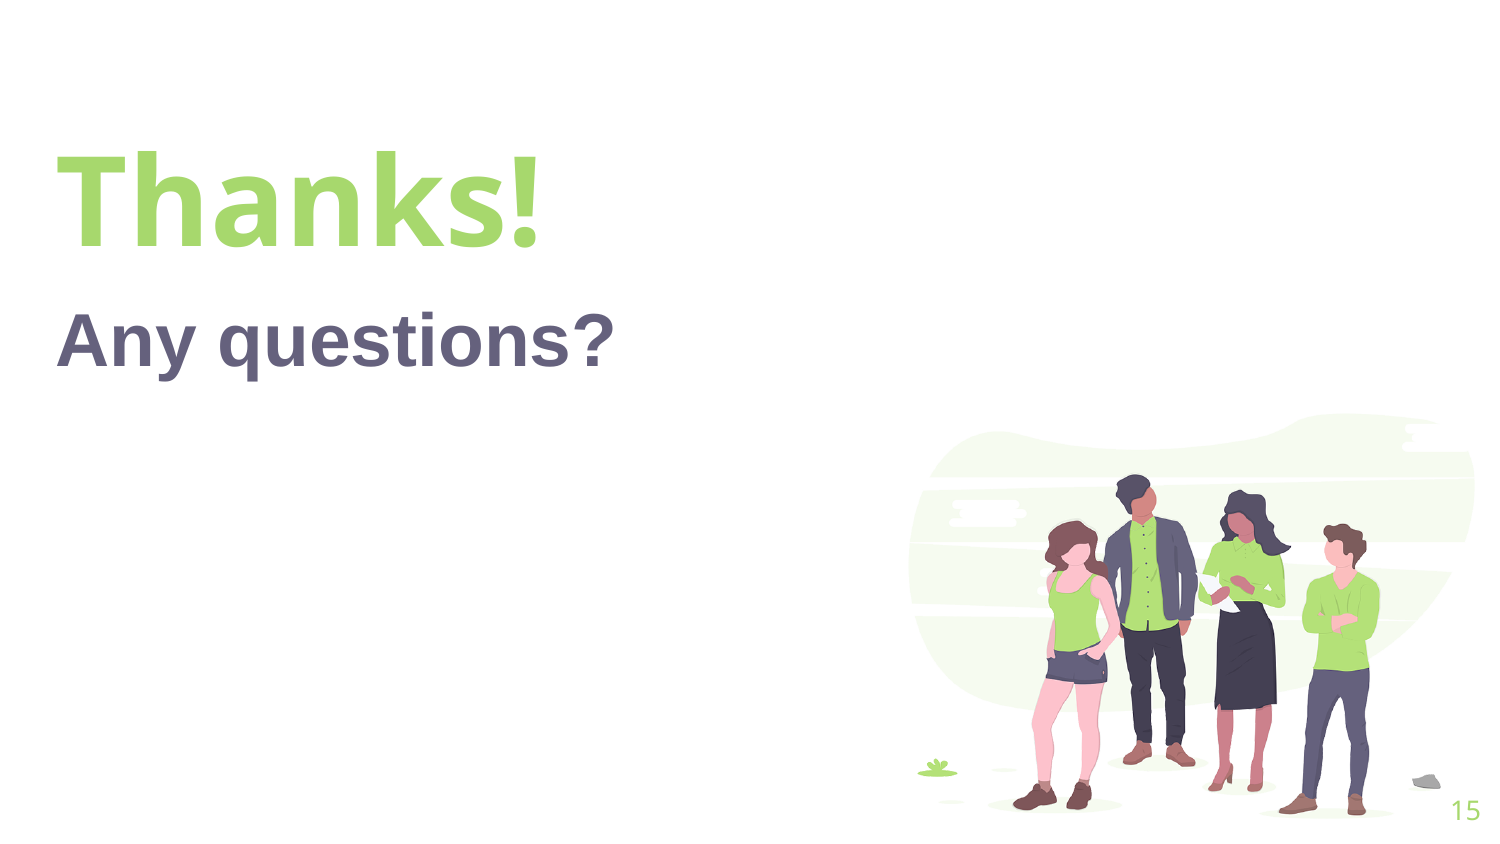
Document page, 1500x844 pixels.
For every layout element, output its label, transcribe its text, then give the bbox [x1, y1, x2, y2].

subtitle Any questions? [55, 278, 854, 407]
title Thanks! [55, 81, 854, 272]
slide_number 15 [1391, 779, 1482, 844]
picture [908, 413, 1475, 819]
